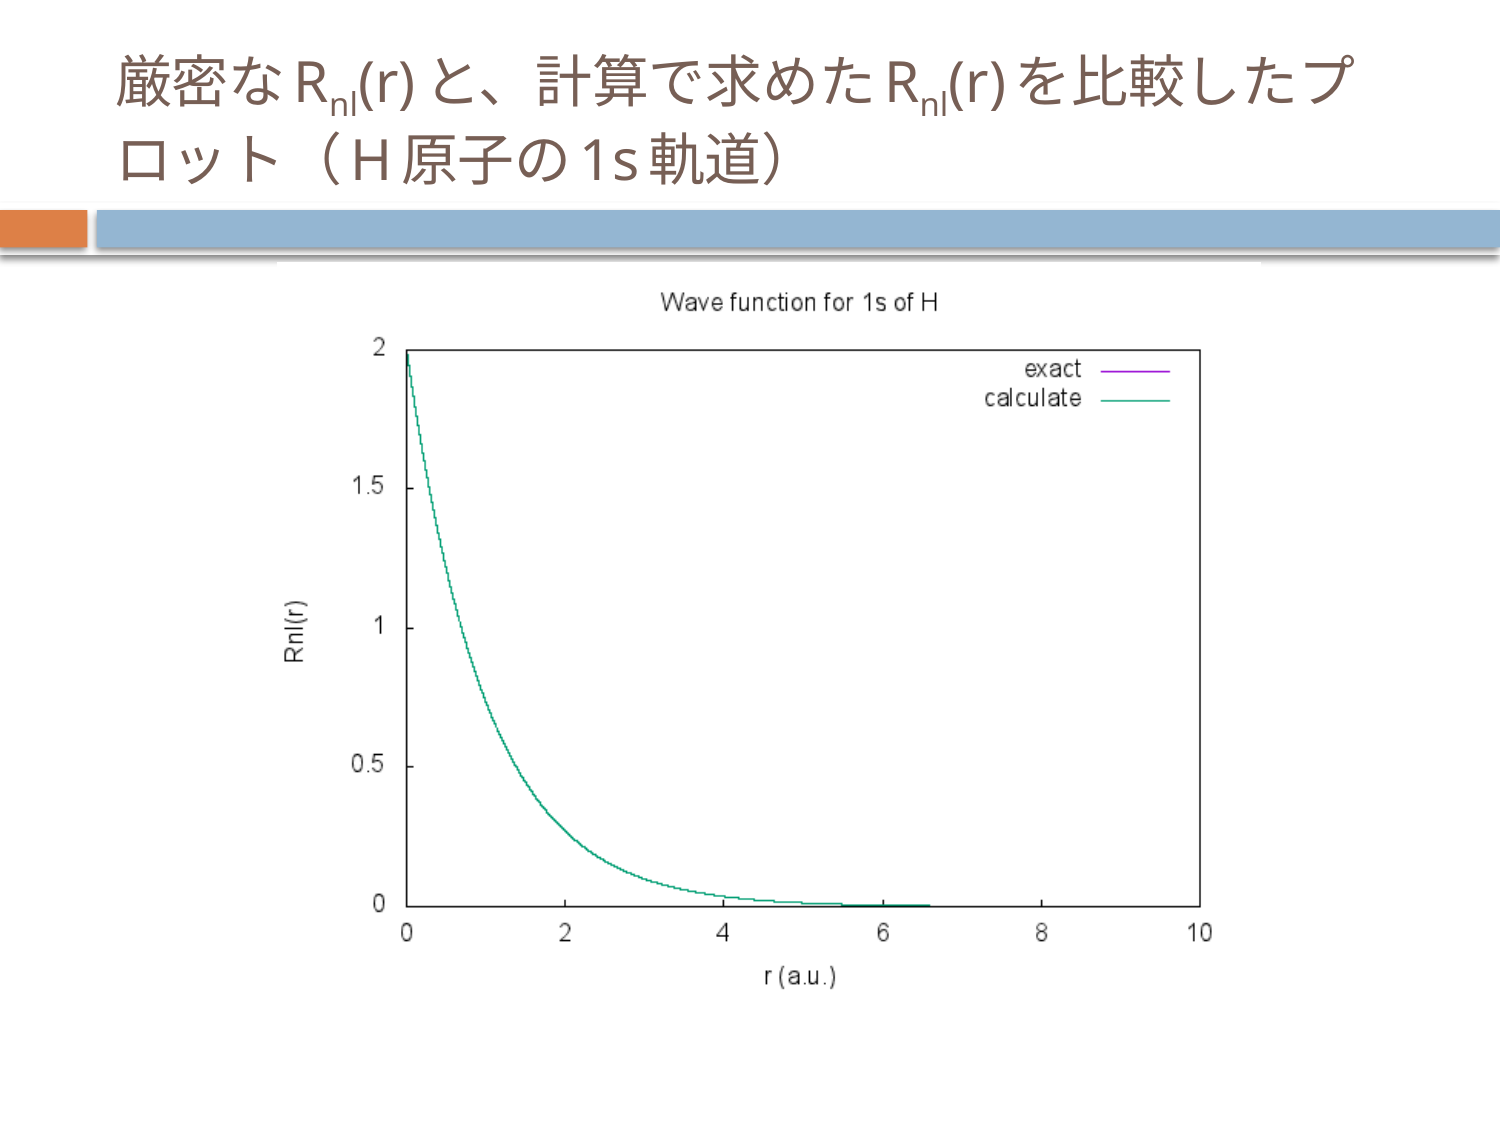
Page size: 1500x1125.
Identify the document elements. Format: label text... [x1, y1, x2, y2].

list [277, 262, 1262, 1001]
title 厳密なRnl(r)と、計算で求めたRnl(r)を比較したプロット（H原子の1s軌道） [100, 37, 1438, 200]
